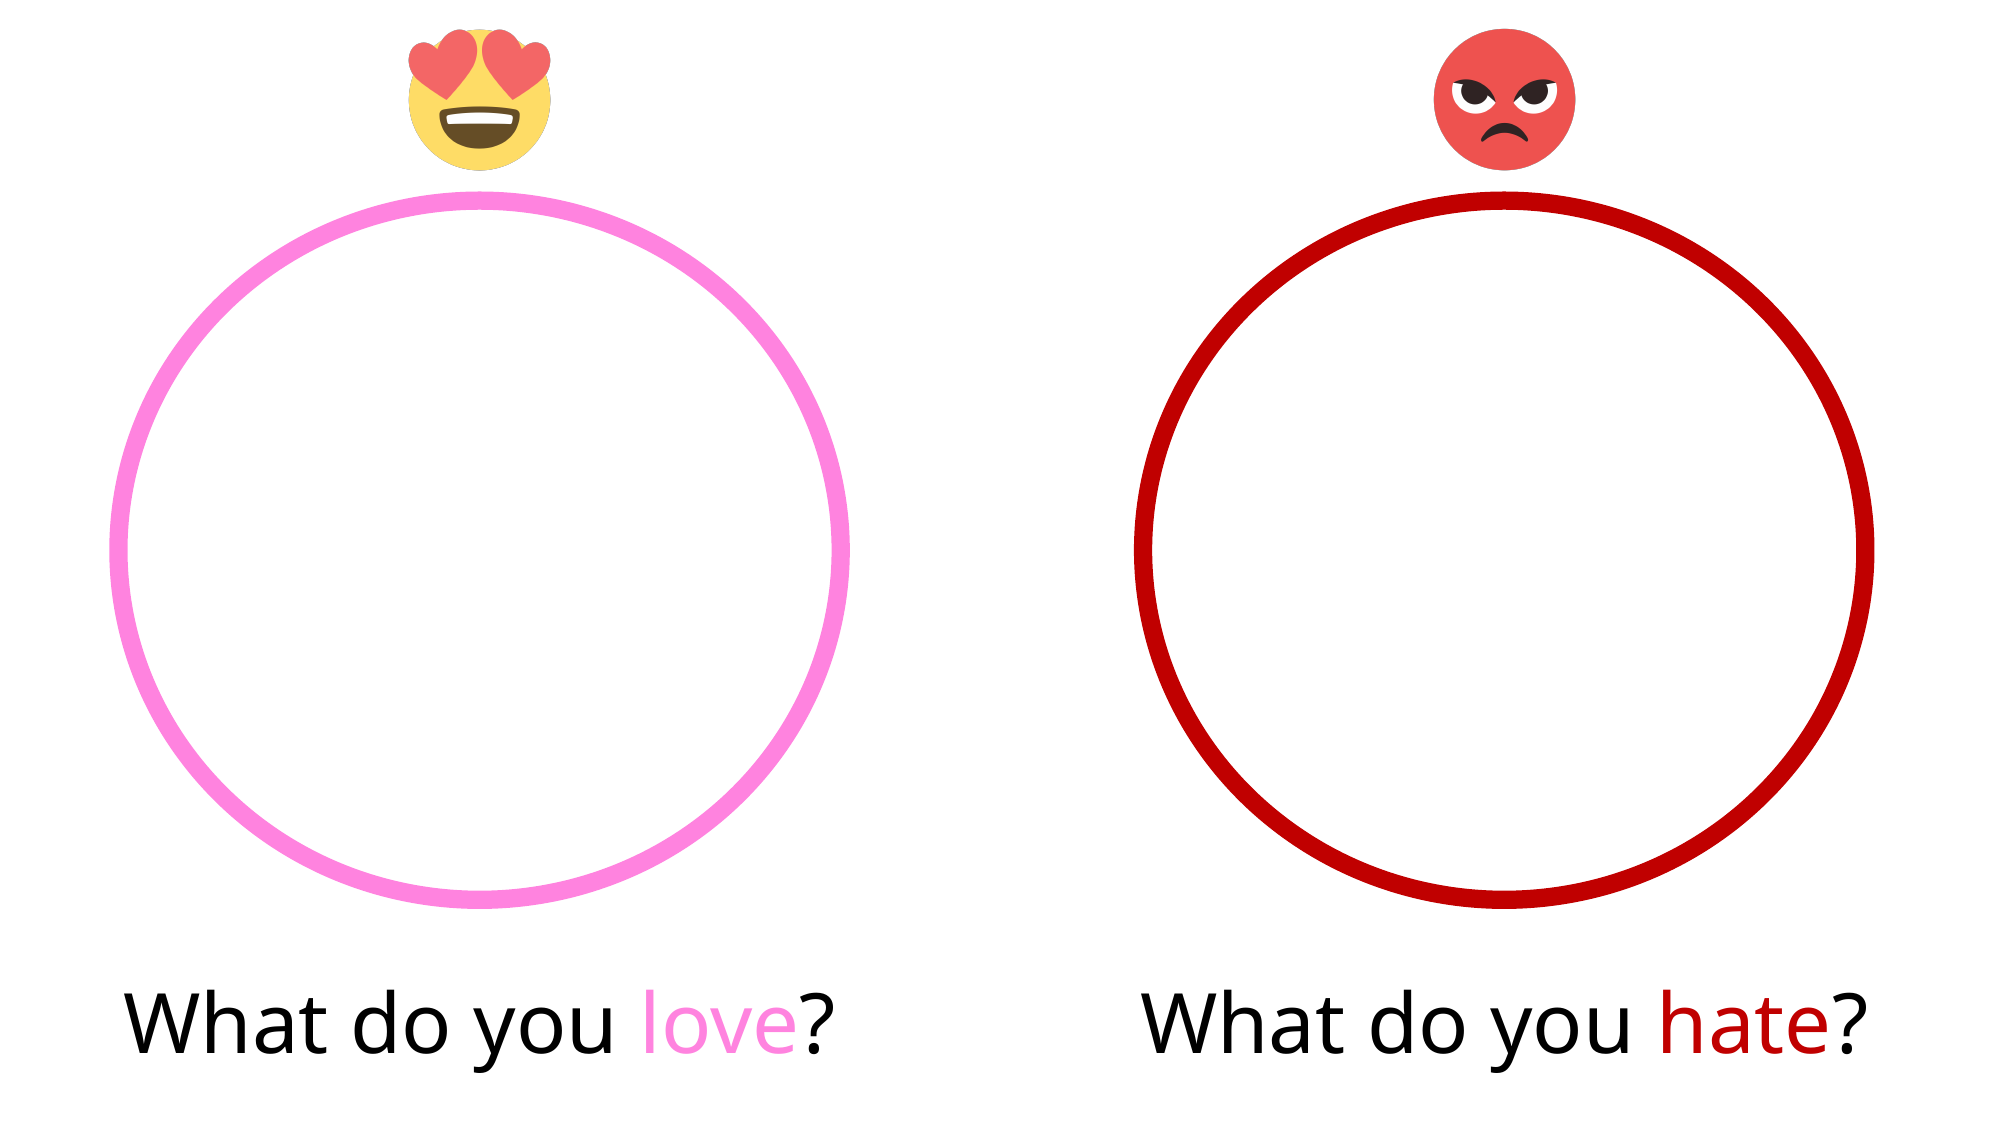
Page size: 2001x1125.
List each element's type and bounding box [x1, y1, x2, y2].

picture [404, 25, 555, 175]
picture [1429, 24, 1580, 175]
